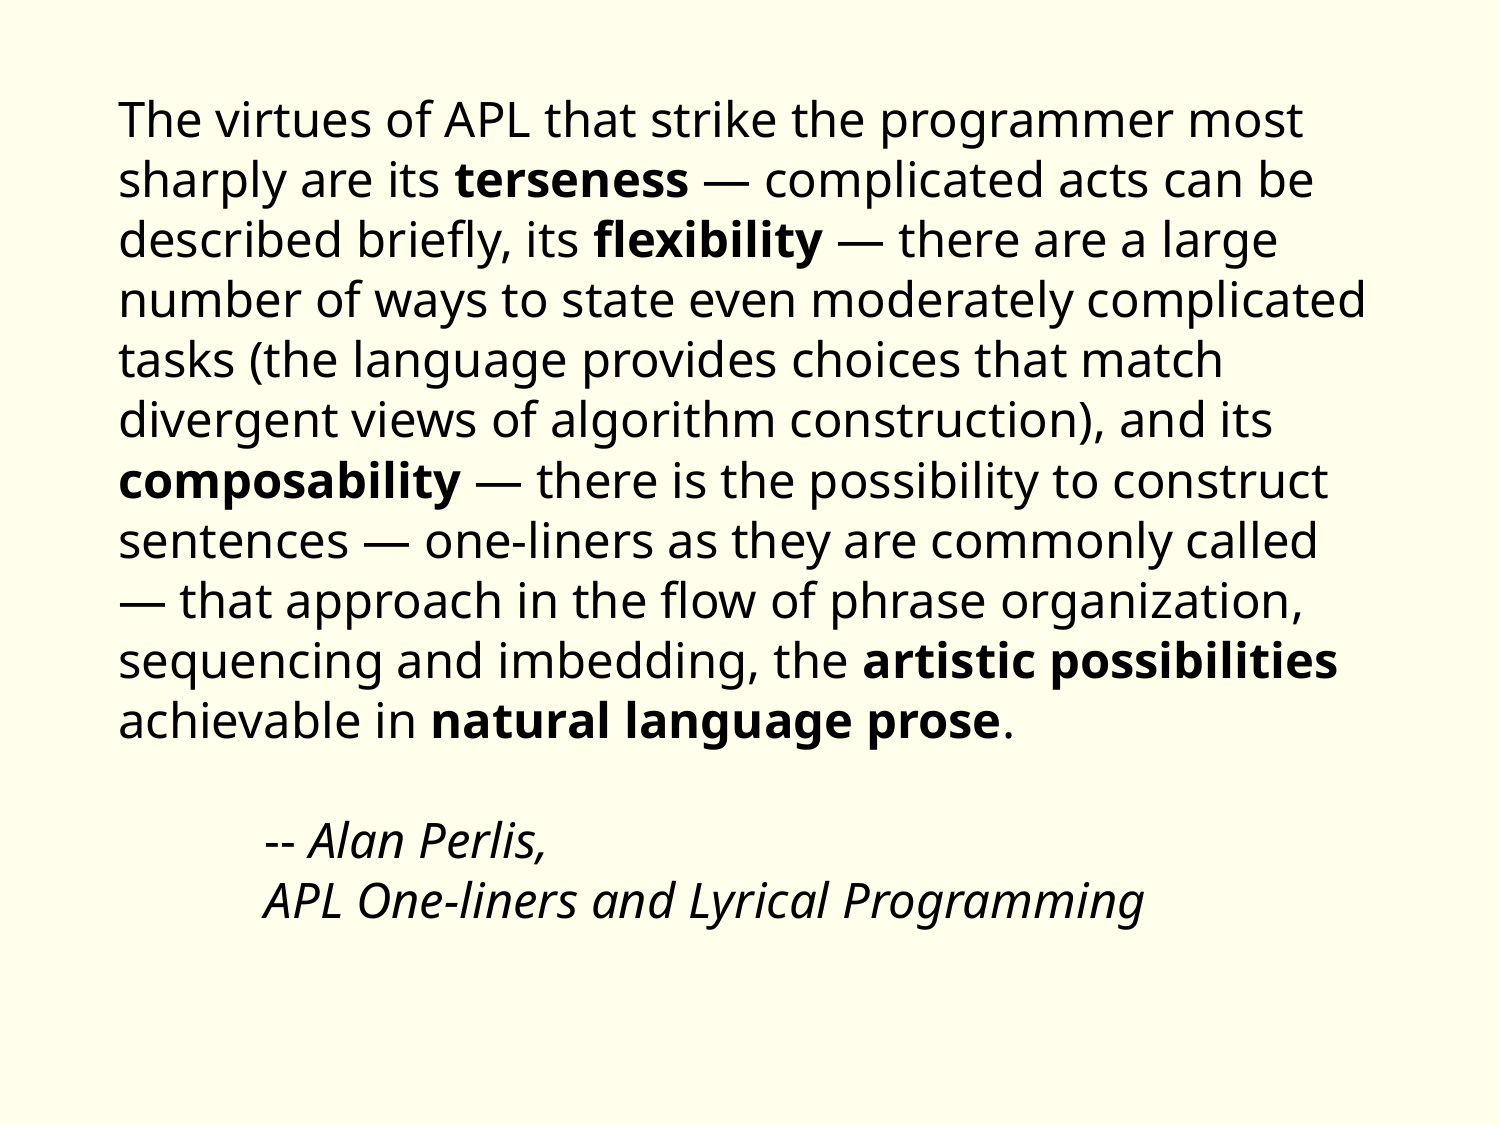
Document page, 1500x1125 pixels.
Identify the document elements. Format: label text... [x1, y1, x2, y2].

title The virtues of APL that strike the programmer most sharply are its terseness — complicated acts can be described briefly, its flexibility — there are a large number of ways to state even moderately complicated tasks (the language provides choices that match divergent views of algorithm construction), and its composability — there is the possibility to construct sentences — one-liners as they are commonly called — that approach in the flow of phrase organization, sequencing and imbedding, the artistic possibilities achievable in natural language prose. -- Alan Perlis, APL One-liners and Lyrical Programming [103, 59, 1397, 1028]
